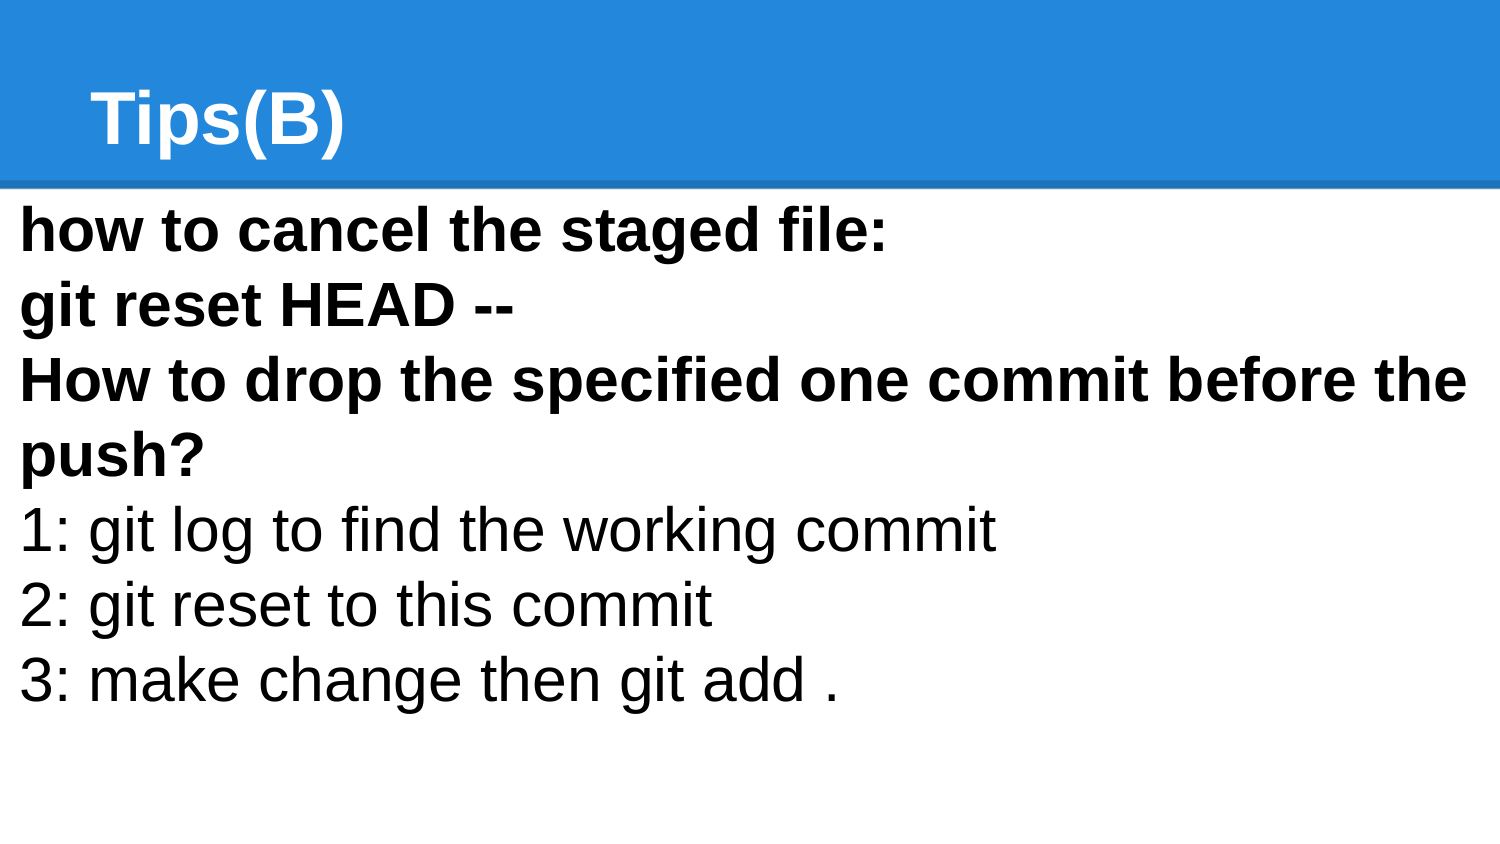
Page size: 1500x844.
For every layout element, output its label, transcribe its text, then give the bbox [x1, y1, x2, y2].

list how to cancel the staged file: git reset HEAD -- How to drop the specified one commit before the push? 1: git log to find the working commit 2: git reset to this commit 3: make change then git add . [4, 174, 1500, 838]
title Tips(B) [75, 33, 1425, 174]
